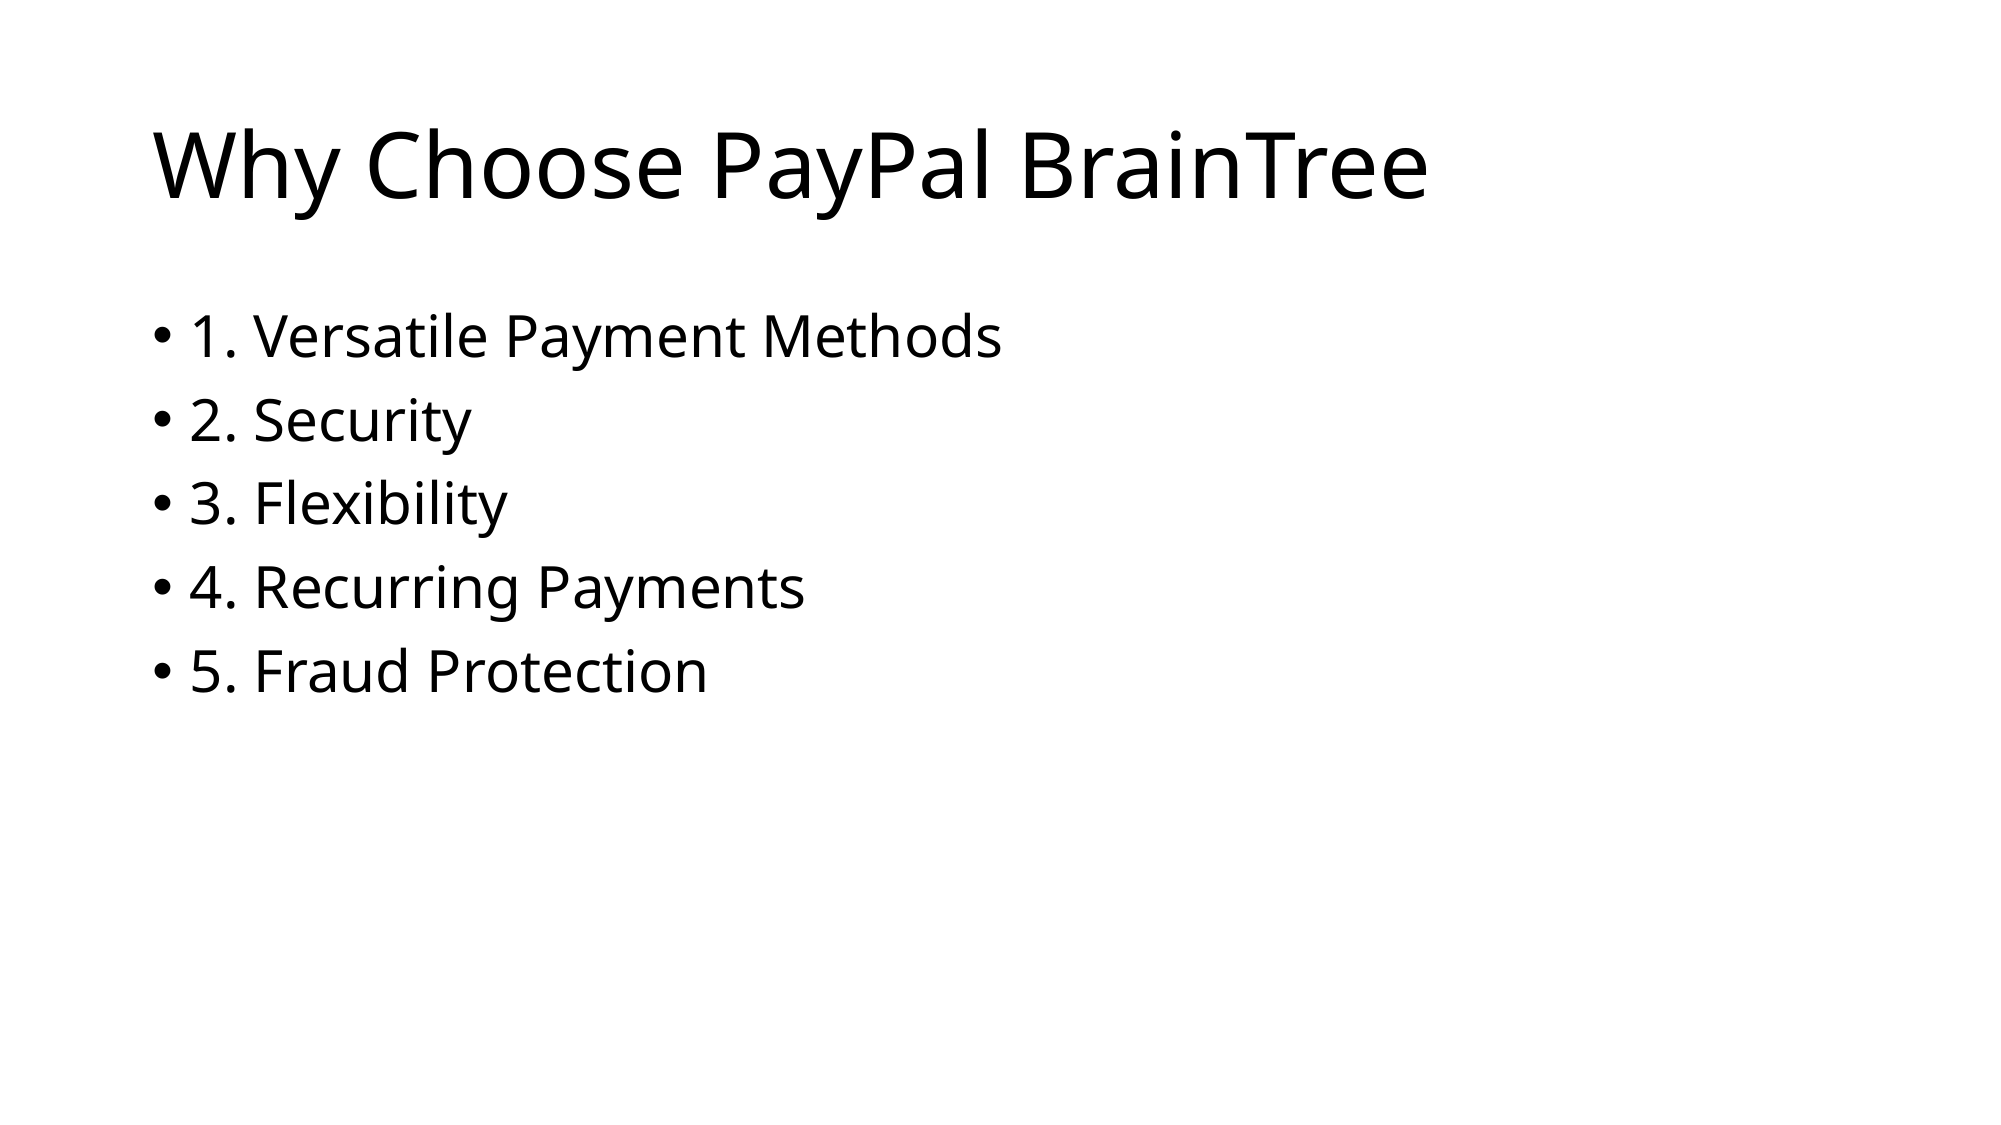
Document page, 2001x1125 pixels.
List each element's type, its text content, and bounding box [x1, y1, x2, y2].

title Why Choose PayPal BrainTree [137, 59, 1863, 278]
list 1. Versatile Payment Methods 2. Security 3. Flexibility 4. Recurring Payments 5. Fraud Protection [137, 299, 1863, 1014]
